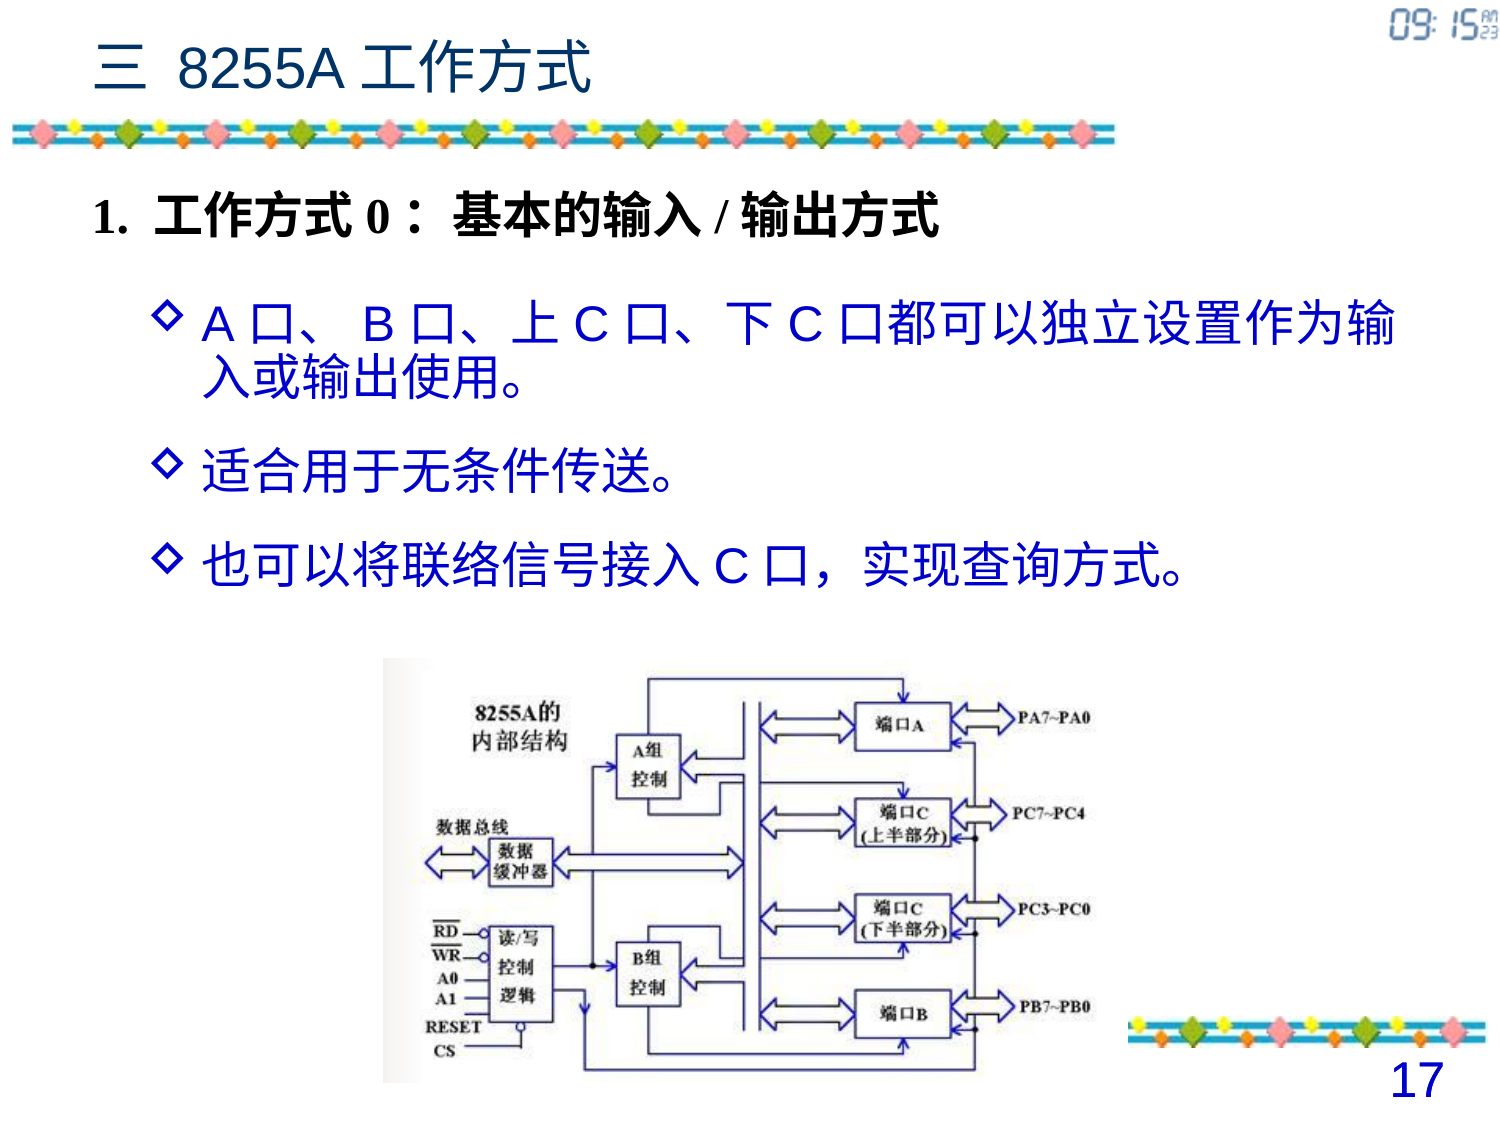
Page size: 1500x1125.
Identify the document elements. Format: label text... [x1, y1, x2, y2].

list 1. 工作方式0：基本的输入/输出方式 [76, 160, 1488, 289]
picture [11, 119, 1117, 149]
text_box A口、B口、上C口、下C口都可以独立设置作为输入或输出使用。 适合用于无条件传送。 也可以将联络信号接入C口，实现查询方式。 [130, 290, 1412, 602]
picture [1387, 0, 1500, 50]
title 三 8255A工作方式 [76, 3, 1478, 109]
picture [383, 658, 1488, 1083]
